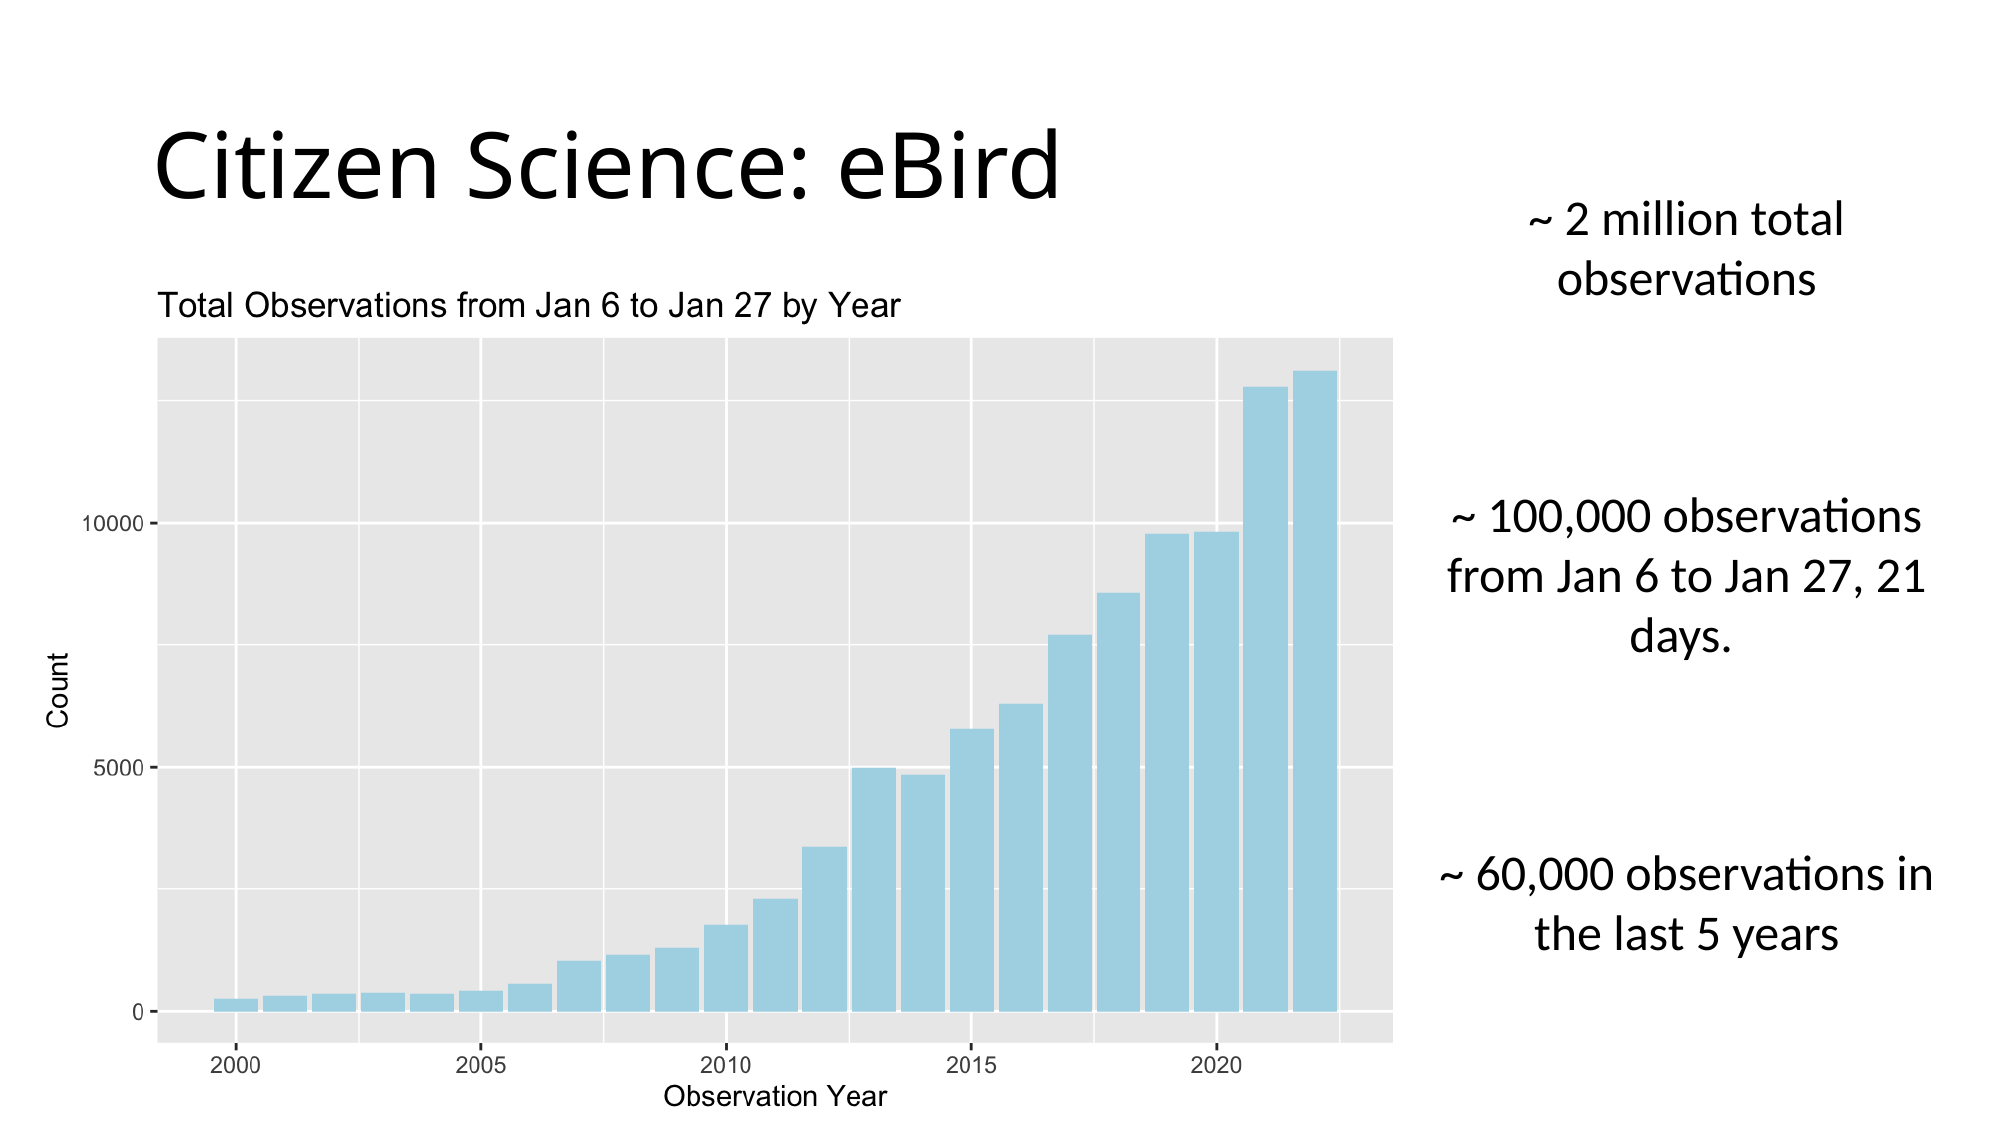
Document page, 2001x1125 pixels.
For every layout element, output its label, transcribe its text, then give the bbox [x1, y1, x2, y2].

title Citizen Science: eBird [137, 59, 1863, 277]
text_box ~ 100,000 observations from Jan 6 to Jan 27, 21 days. [1407, 475, 1968, 670]
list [32, 277, 1407, 1125]
text_box ~ 60,000 observations in the last 5 years [1407, 832, 1968, 968]
text_box ~ 2 million total observations [1406, 177, 1968, 313]
